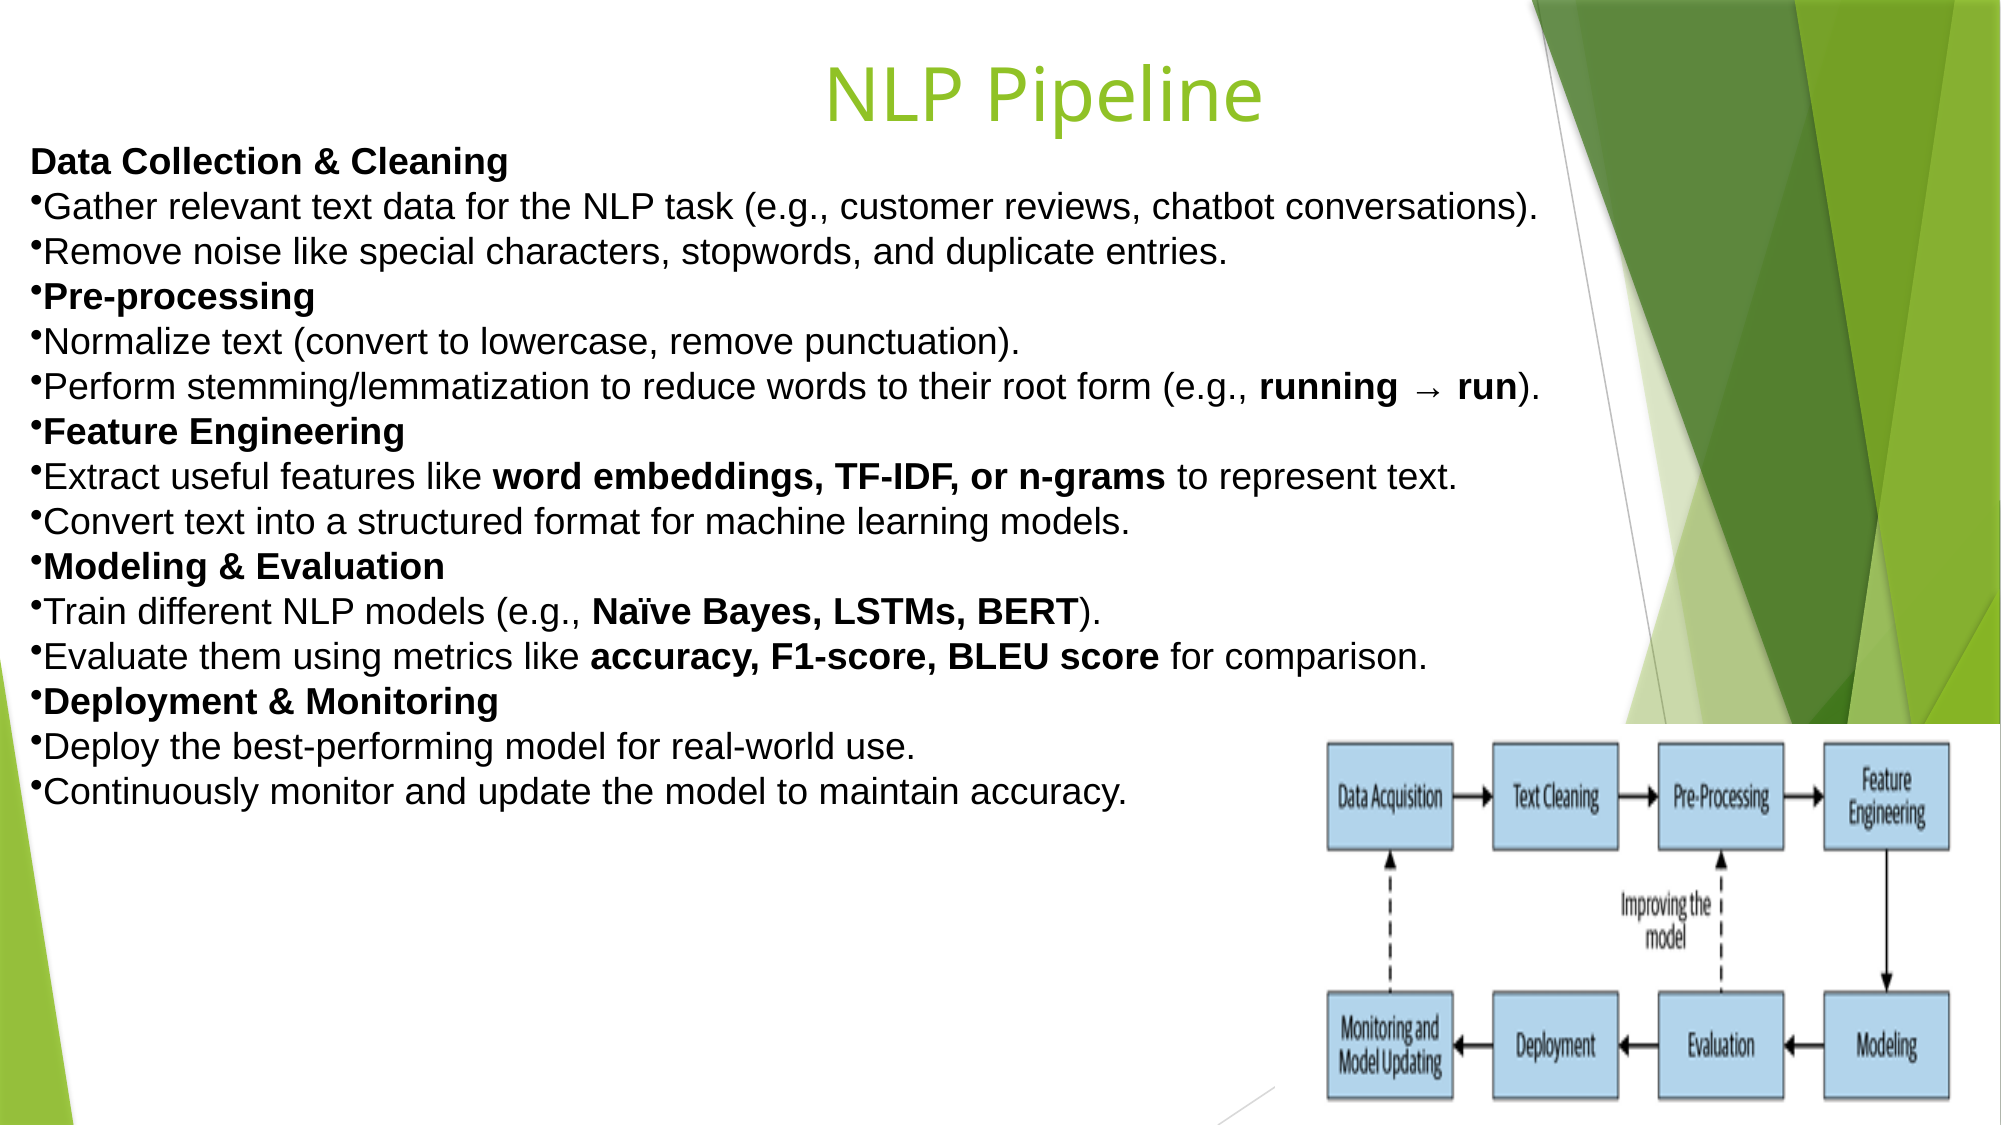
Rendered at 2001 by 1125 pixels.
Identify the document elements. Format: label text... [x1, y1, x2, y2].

list Data Collection & Cleaning Gather relevant text data for the NLP task (e.g., customer reviews, chatbot conversations). Remove noise like special characters, stopwords, and duplicate entries. Pre-processing Normalize text (convert to lowercase, remove punctuation). Perform stemming/lemmatization to reduce words to their root form (e.g., running → run). Feature Engineering Extract useful features like word embeddings, TF-IDF, or n-grams to represent text. Convert text into a structured format for machine learning models. Modeling & Evaluation Train different NLP models (e.g., Naïve Bayes, LSTMs, BERT). Evaluate them using metrics like accuracy, F1-score, BLEU score for comparison. Deployment & Monitoring Deploy the best-performing model for real-world use. Continuously monitor and update the model to maintain accuracy. [15, 129, 1922, 865]
title NLP Pipeline [29, 39, 2000, 176]
picture [1275, 724, 2000, 1125]
